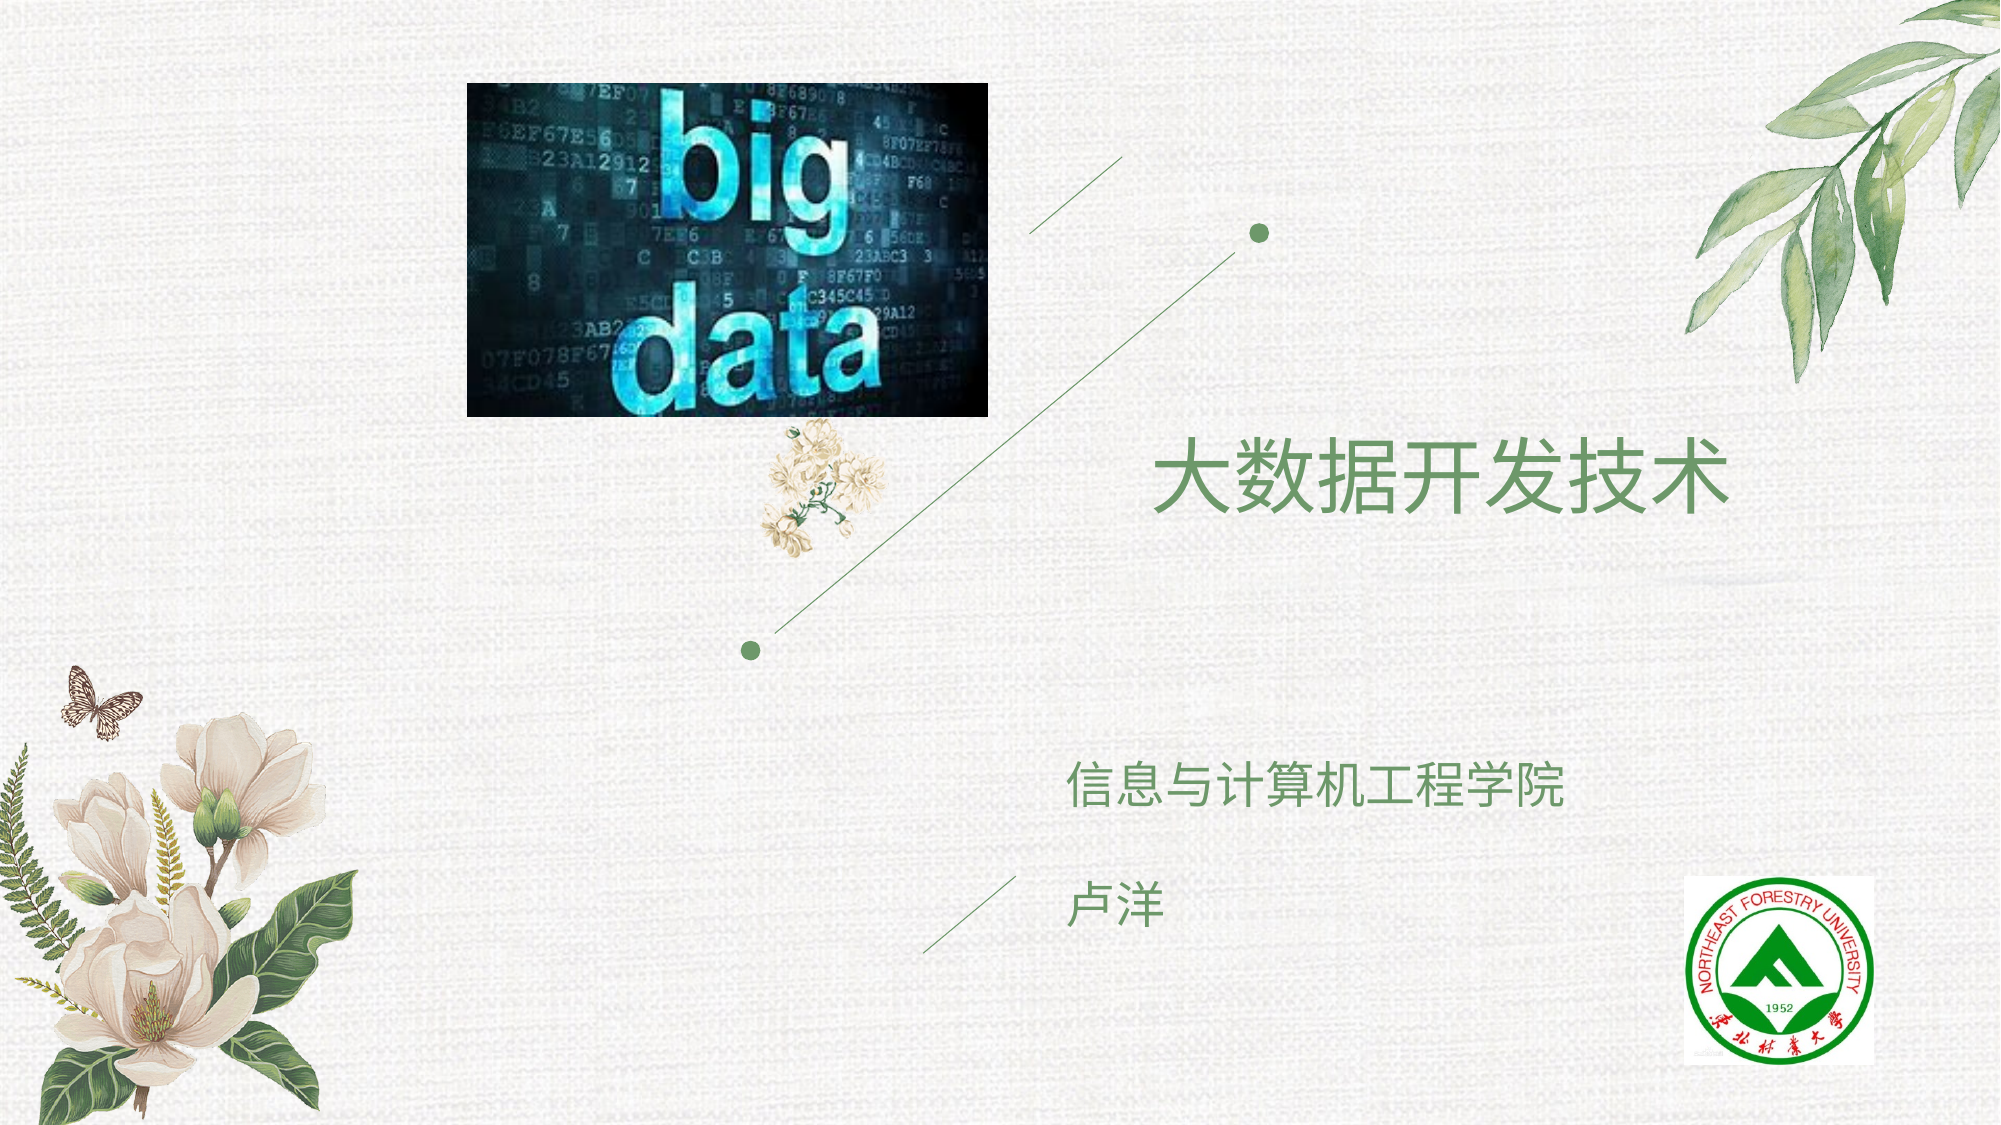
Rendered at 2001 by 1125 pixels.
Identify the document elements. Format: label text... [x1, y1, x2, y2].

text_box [740, 222, 1270, 661]
text_box 信息与计算机工程学院 卢洋 [1058, 745, 1574, 941]
picture [0, 0, 2001, 1125]
text_box 大数据开发技术 [1270, 417, 1835, 532]
